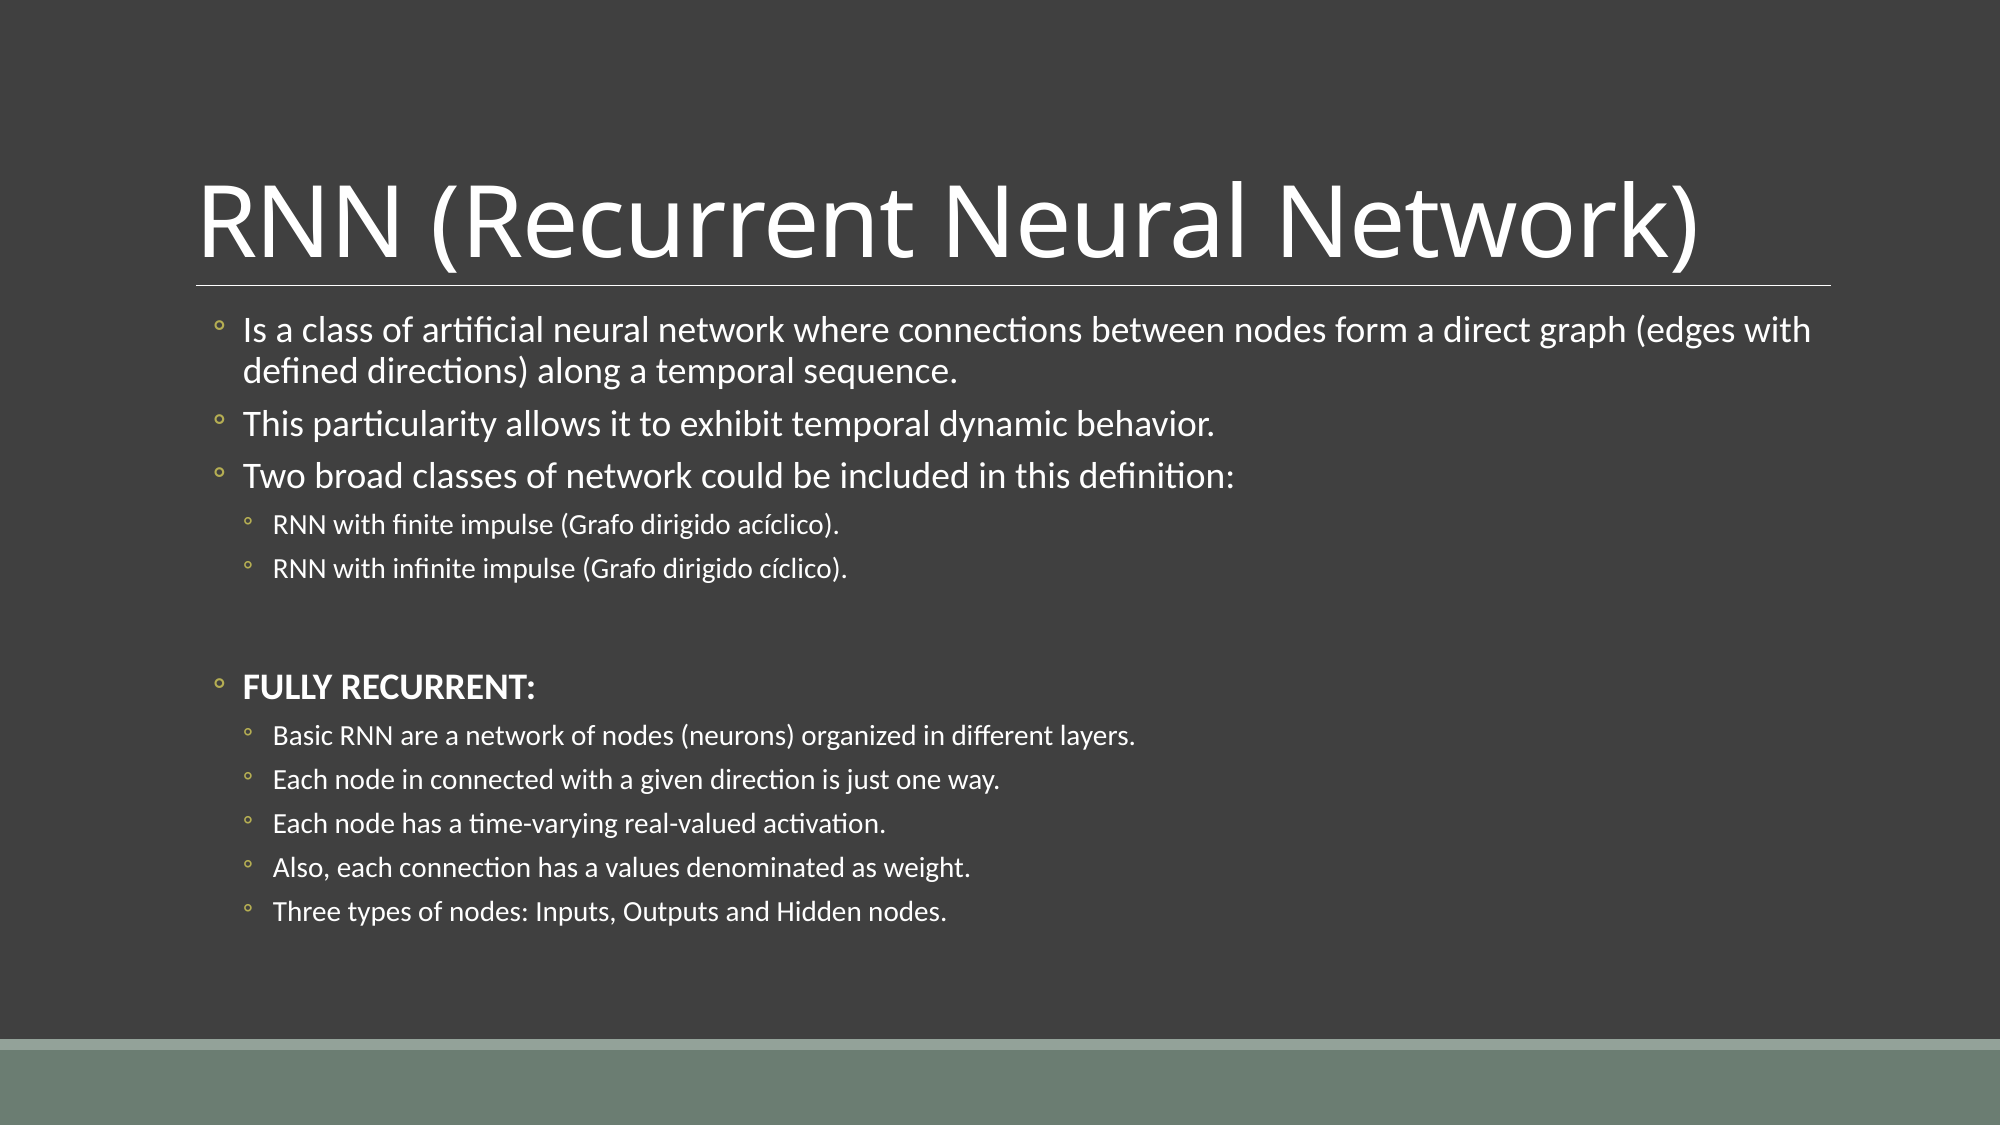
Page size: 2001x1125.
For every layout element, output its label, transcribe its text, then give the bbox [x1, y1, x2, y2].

title RNN (Recurrent Neural Network) [180, 133, 1830, 285]
list Is a class of artificial neural network where connections between nodes form a direct graph (edges with defined directions) along a temporal sequence. This particularity allows it to exhibit temporal dynamic behavior. Two broad classes of network could be included in this definition: RNN with finite impulse (Grafo dirigido acíclico). RNN with infinite impulse (Grafo dirigido cíclico). FULLY RECURRENT: Basic RNN are a network of nodes (neurons) organized in different layers. Each node in connected with a given direction is just one way. Each node has a time-varying real-valued activation. Also, each connection has a values denominated as weight. Three types of nodes: Inputs, Outputs and Hidden nodes. [180, 302, 1830, 963]
